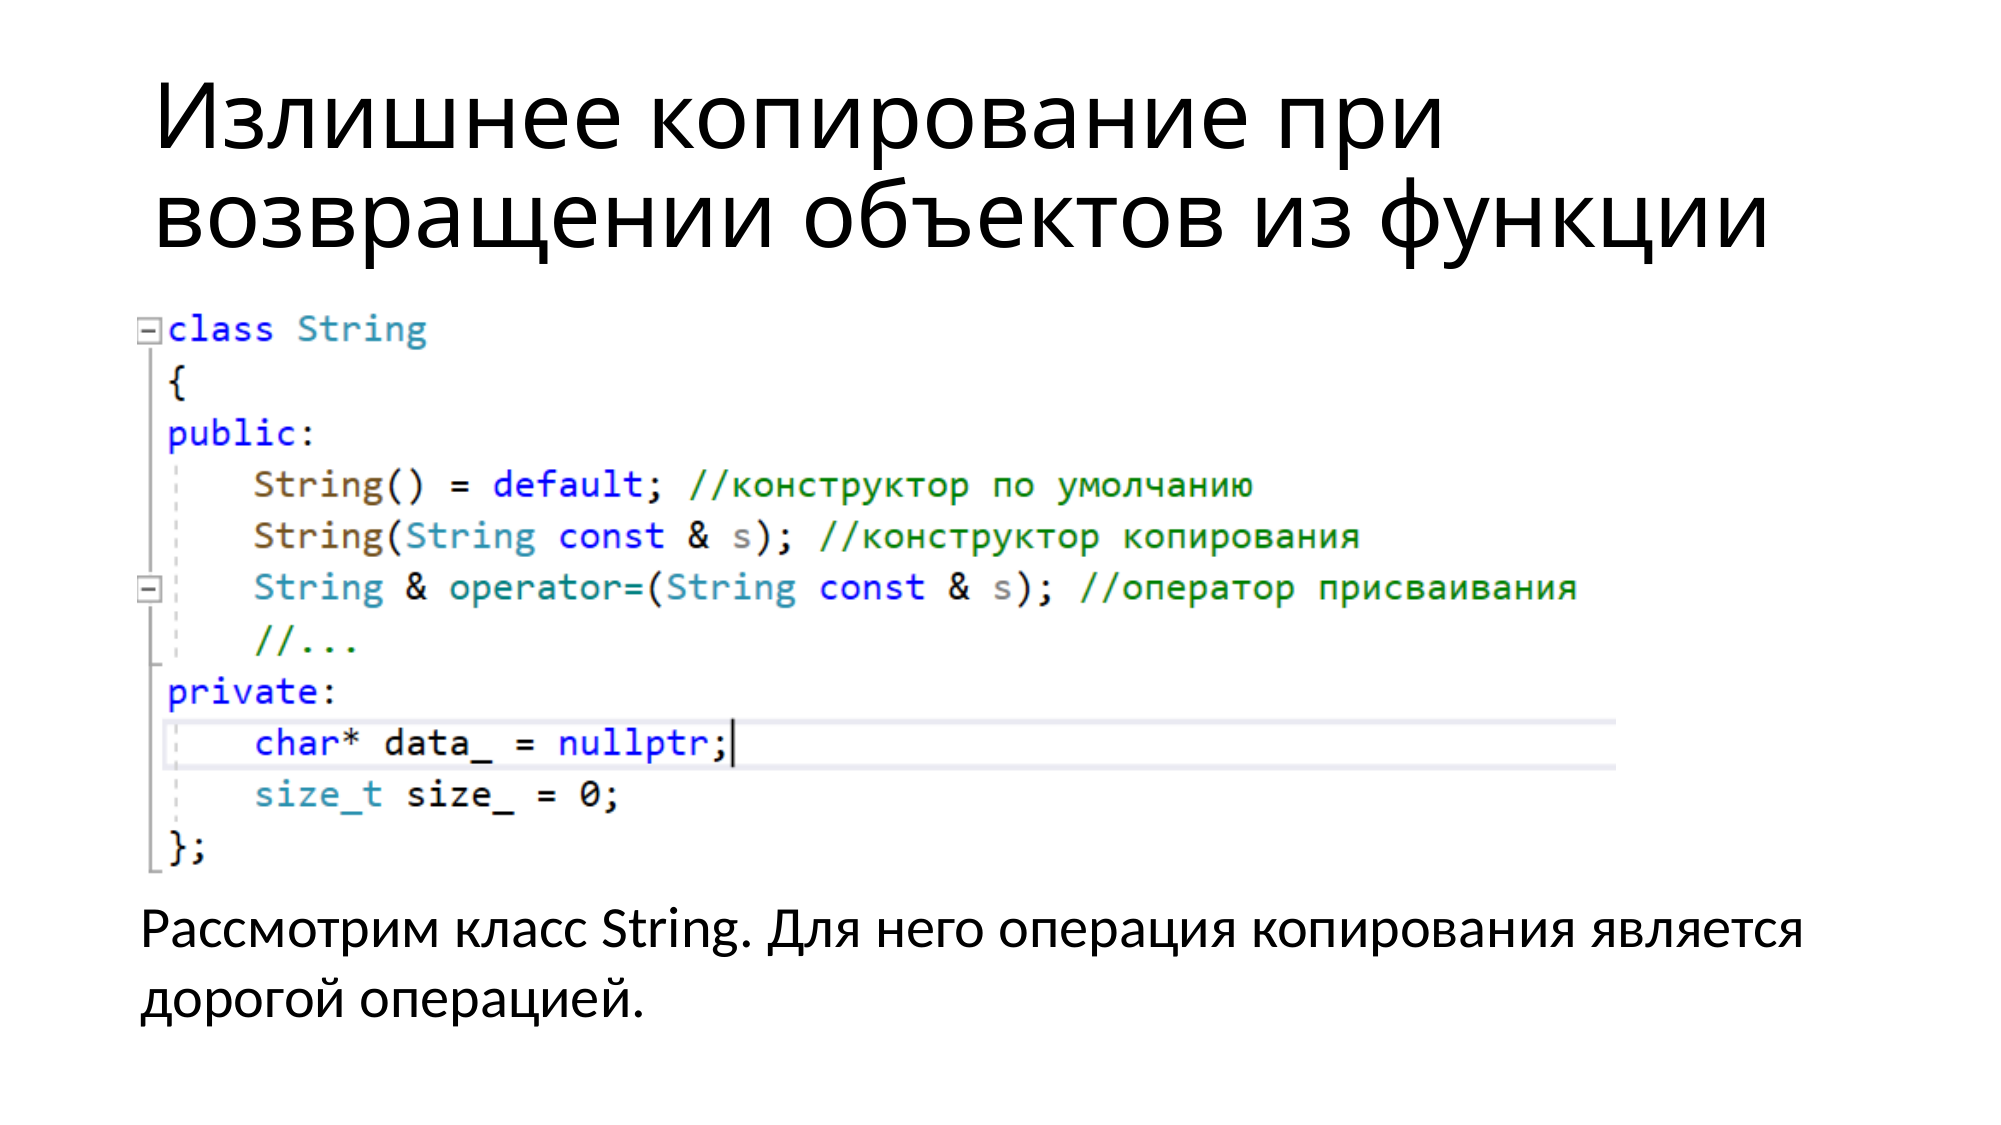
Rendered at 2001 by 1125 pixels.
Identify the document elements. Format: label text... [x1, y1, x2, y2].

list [137, 297, 1616, 882]
title Излишнее копирование при возвращении объектов из функции [137, 59, 1863, 278]
text_box Рассмотрим класс String. Для него операция копирования является дорогой операцией. [125, 881, 1863, 1107]
